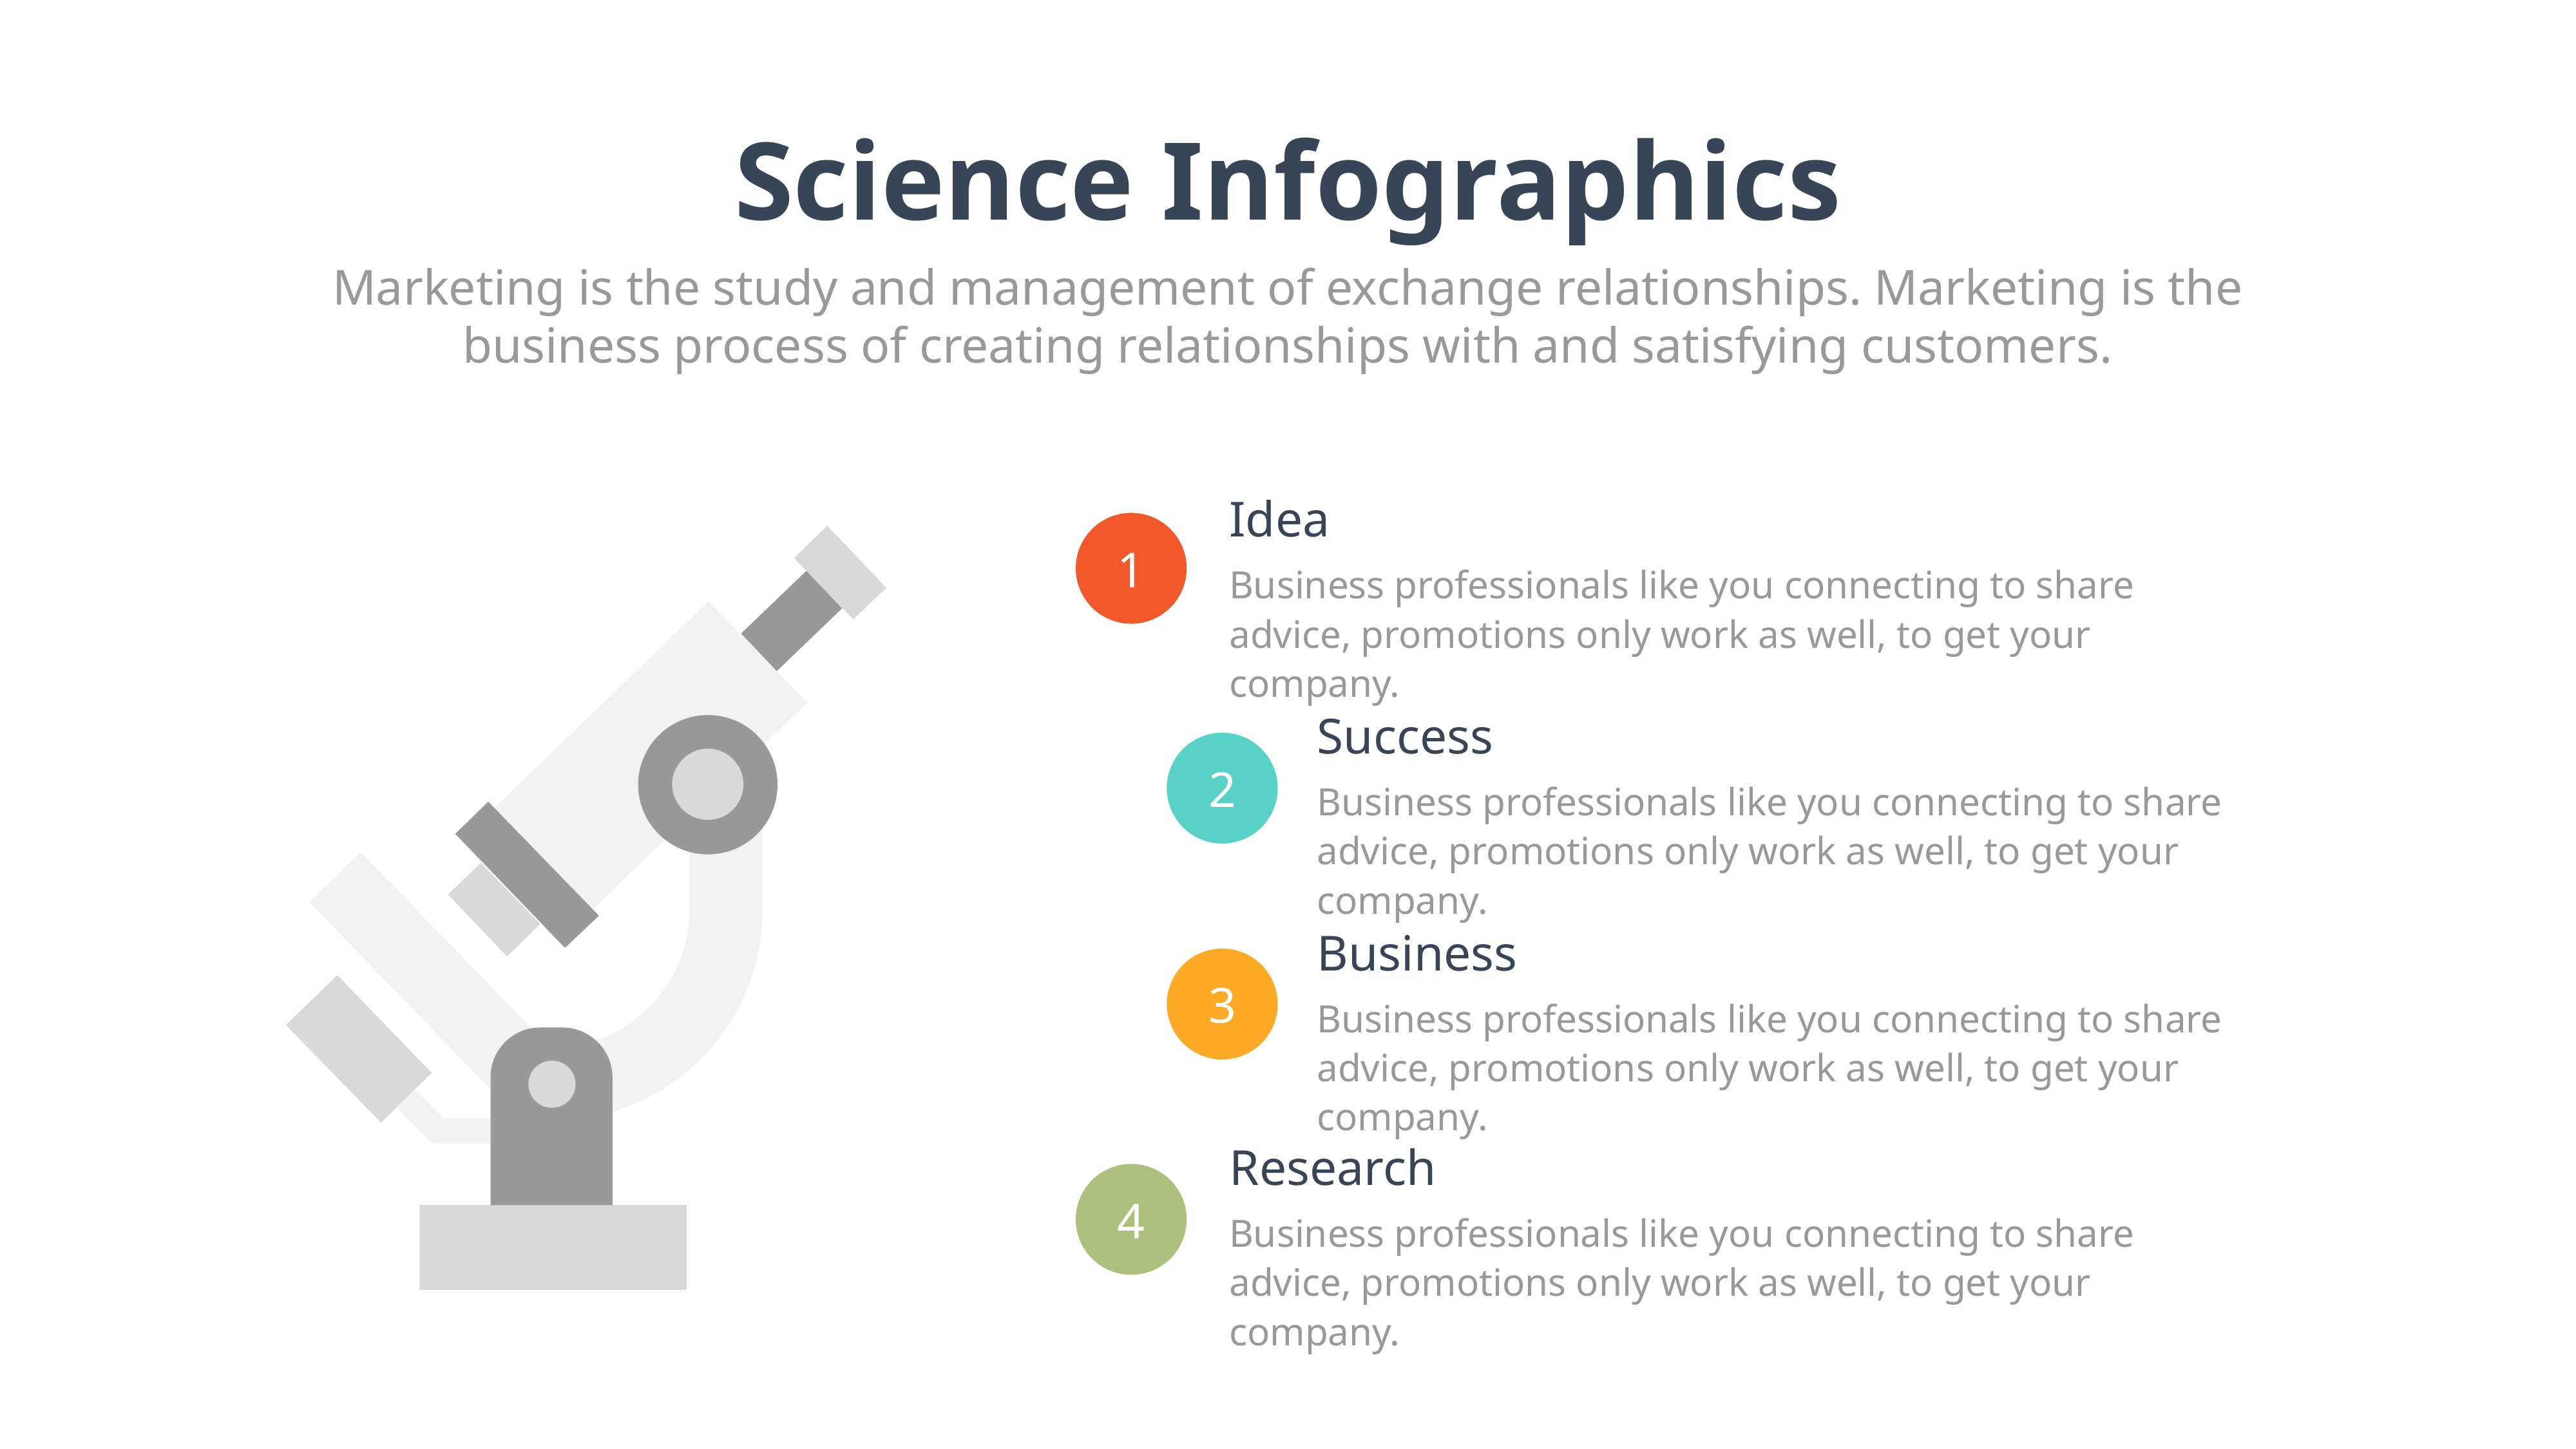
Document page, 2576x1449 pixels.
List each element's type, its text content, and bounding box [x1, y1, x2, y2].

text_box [1075, 484, 2202, 658]
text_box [1167, 917, 2290, 1092]
text_box Marketing is the study and management of exchange relationships. Marketing is the business process of creating relationships with and satisfying customers. [281, 251, 2295, 377]
text_box Science Infographics [725, 108, 1851, 247]
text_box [1167, 701, 2290, 875]
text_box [1075, 1132, 2202, 1307]
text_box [285, 526, 887, 1290]
